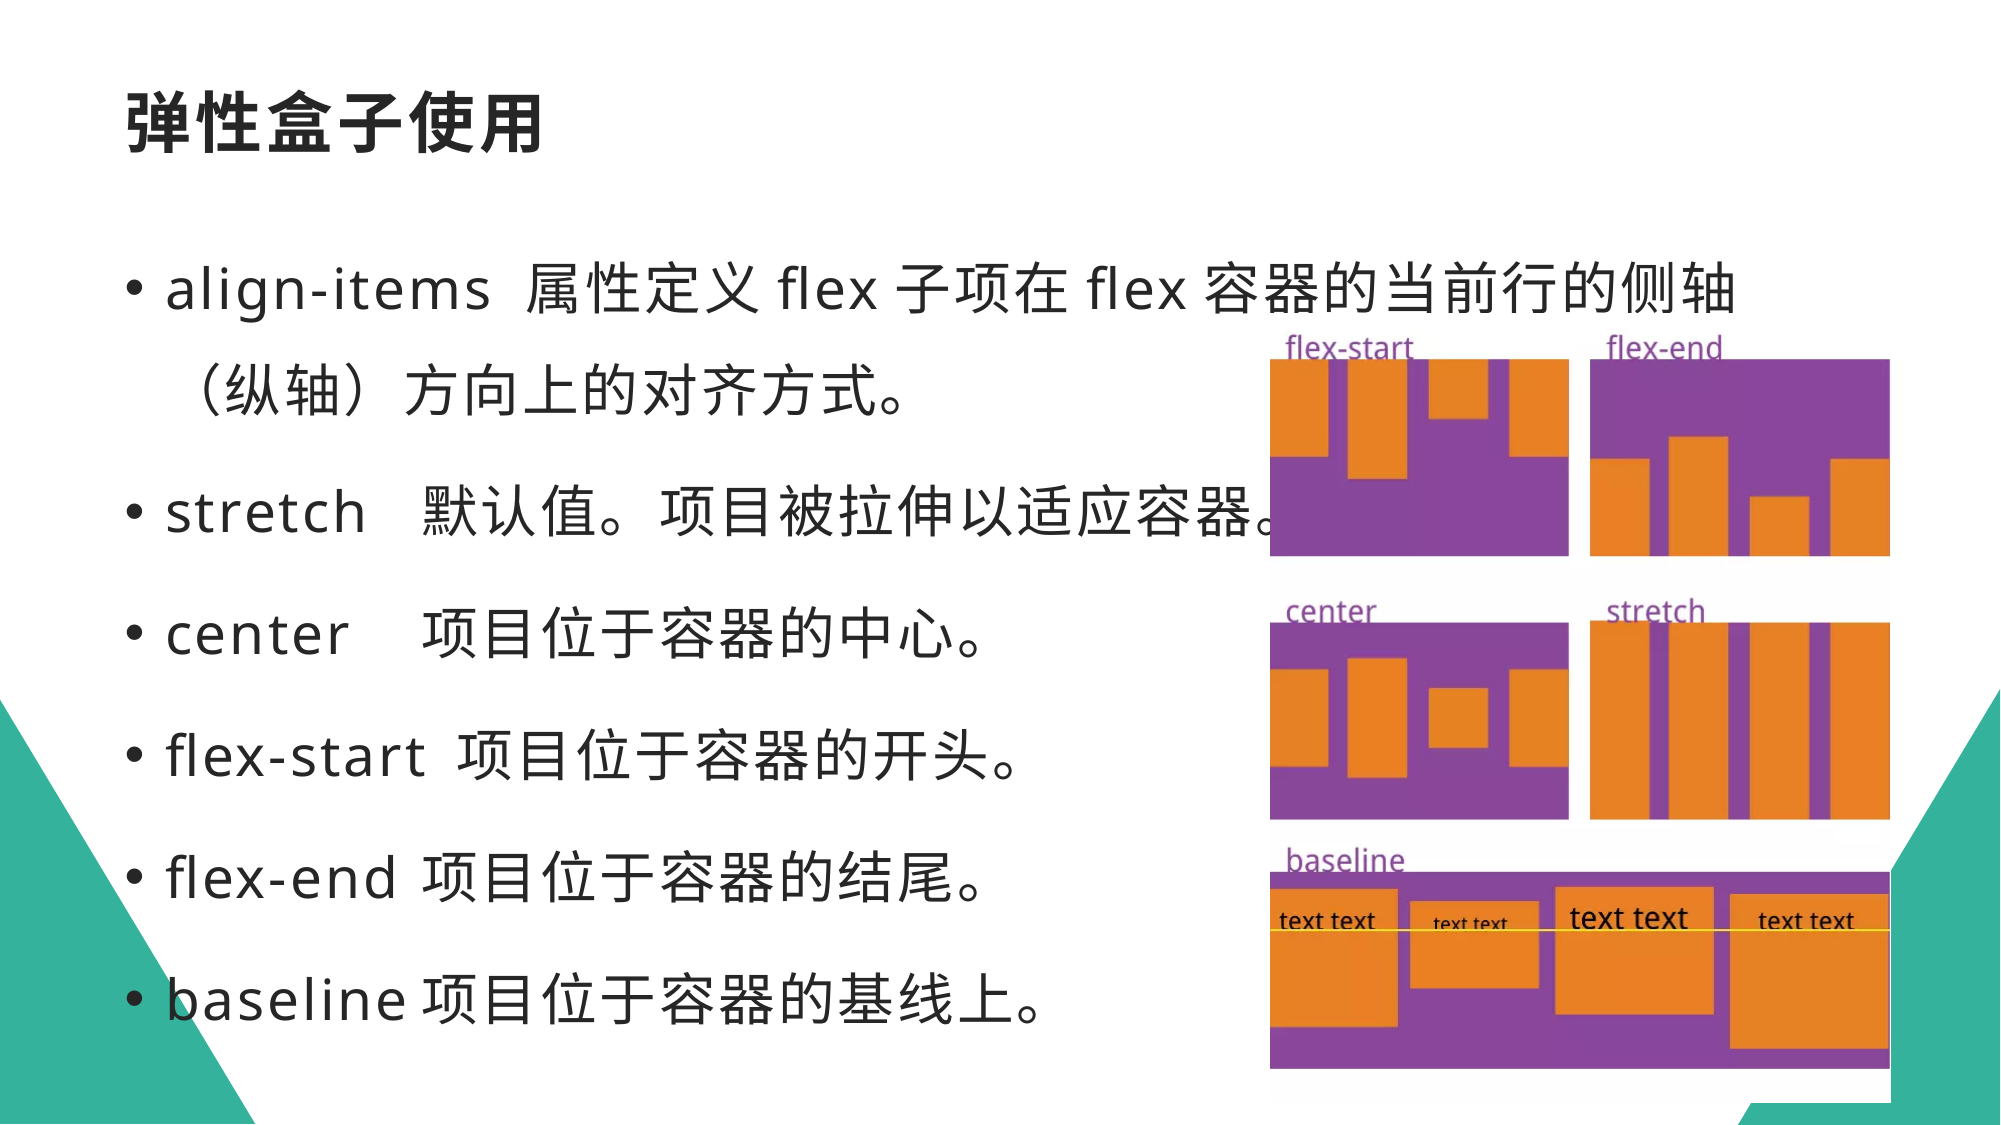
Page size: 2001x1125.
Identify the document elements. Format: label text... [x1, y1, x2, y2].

picture [1270, 313, 1891, 1103]
list align-items 属性定义flex子项在flex容器的当前行的侧轴（纵轴）方向上的对齐方式。 stretch 默认值。项目被拉伸以适应容器。 center 项目位于容器的中心。 flex-start 项目位于容器的开头。 flex-end 项目位于容器的结尾。 baseline 项目位于容器的基线上。 [109, 211, 1869, 1041]
title 弹性盒子使用 [109, 72, 1891, 146]
